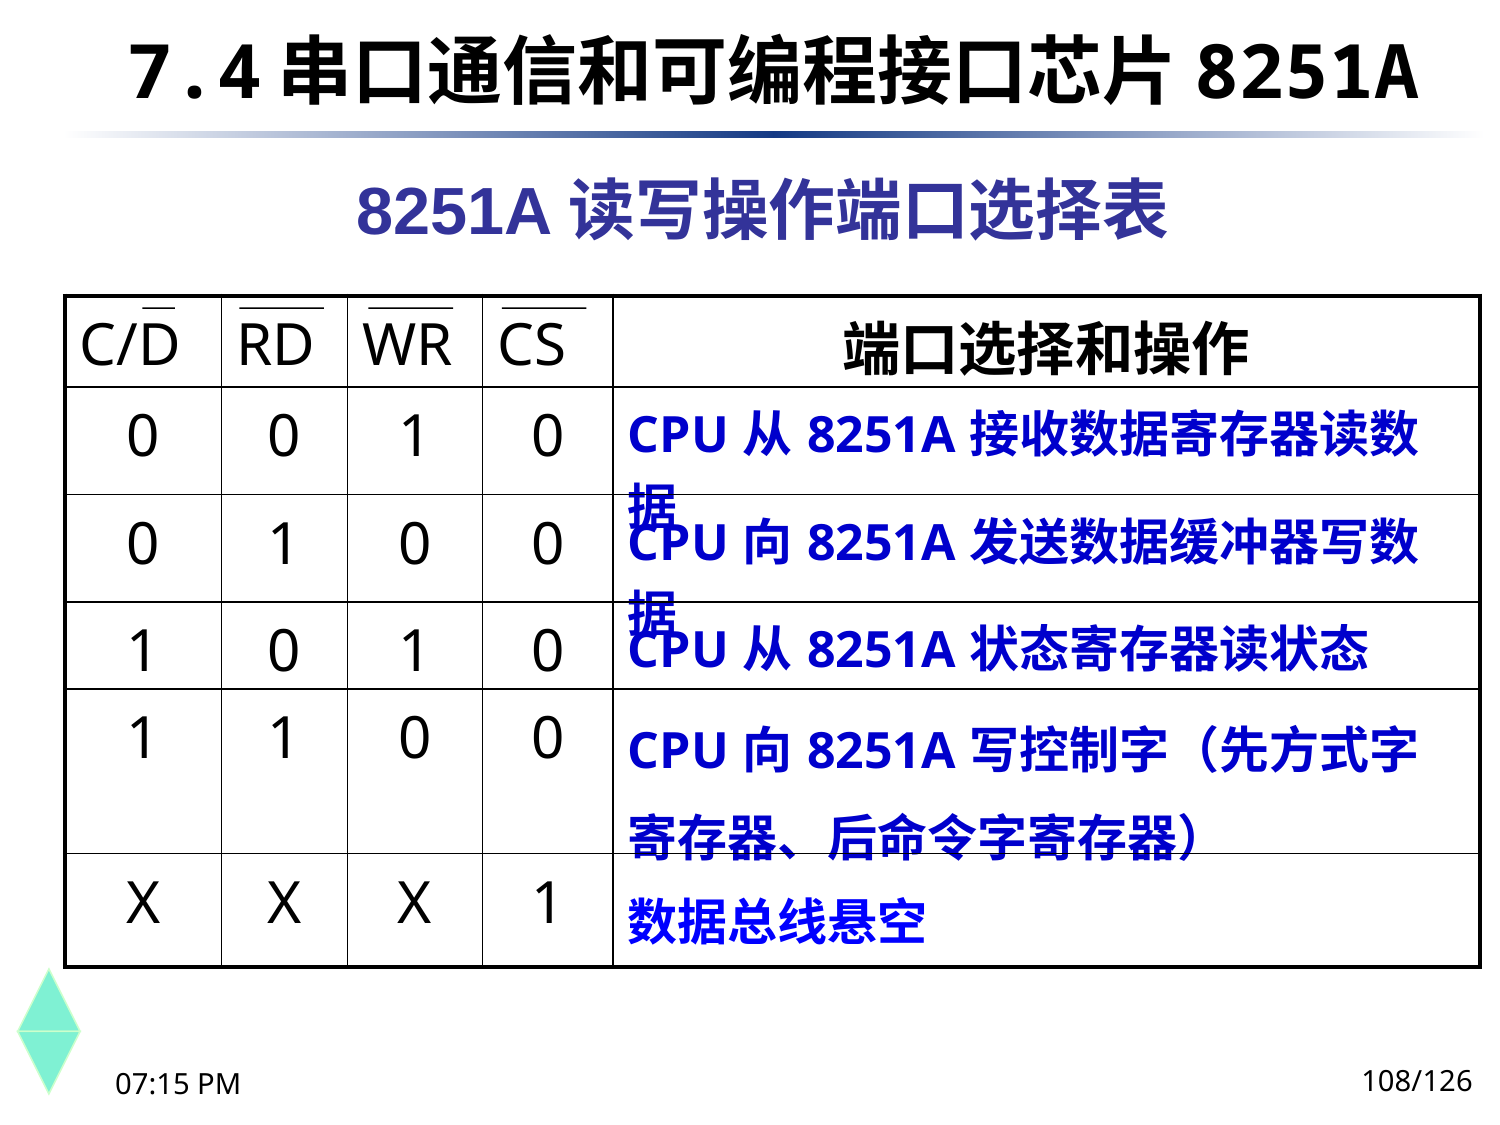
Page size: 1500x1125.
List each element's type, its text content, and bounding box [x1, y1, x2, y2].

table_cell 0 [222, 603, 347, 688]
table_cell CPU向8251A发送数据缓冲器写数据 [614, 495, 1478, 601]
table_header CS [483, 298, 612, 386]
table_cell CPU从8251A接收数据寄存器读数据 [614, 388, 1478, 494]
table_cell 0 [483, 690, 612, 853]
table_cell 0 [67, 495, 221, 601]
slide_number 下午8时26分 [100, 1037, 414, 1113]
text_box 7.4 串口通信和可编程接口芯片8251A [112, 23, 1459, 114]
table_cell 1 [483, 854, 612, 965]
table_cell 0 [348, 495, 482, 601]
table_cell 0 [348, 690, 482, 853]
table_cell 1 [222, 690, 347, 853]
table_header 端口选择和操作 [614, 298, 1478, 386]
table_cell X [67, 854, 221, 965]
table_header RD [222, 298, 347, 386]
table_cell CPU从8251A状态寄存器读状态 [614, 603, 1478, 688]
table_cell 0 [222, 388, 347, 494]
table_cell X [222, 854, 347, 965]
table_header WR [348, 298, 482, 386]
table_cell 0 [483, 603, 612, 688]
table_cell 1 [67, 603, 221, 688]
table_cell 0 [67, 388, 221, 494]
table_cell 0 [483, 495, 612, 601]
table_cell 数据总线悬空 [614, 854, 1478, 965]
table_cell 0 [483, 388, 612, 494]
slide_number 108/126 [1174, 1034, 1488, 1111]
table_cell X [348, 854, 482, 965]
table_cell 1 [348, 603, 482, 688]
table_cell 1 [348, 388, 482, 494]
text_box 8251A读写操作端口选择表 [336, 160, 1190, 255]
table_cell CPU向8251A写控制字（先方式字寄存器、后命令字寄存器） [614, 690, 1478, 853]
table_header C/D [67, 298, 221, 386]
table_cell 1 [67, 690, 221, 853]
table_cell 1 [222, 495, 347, 601]
